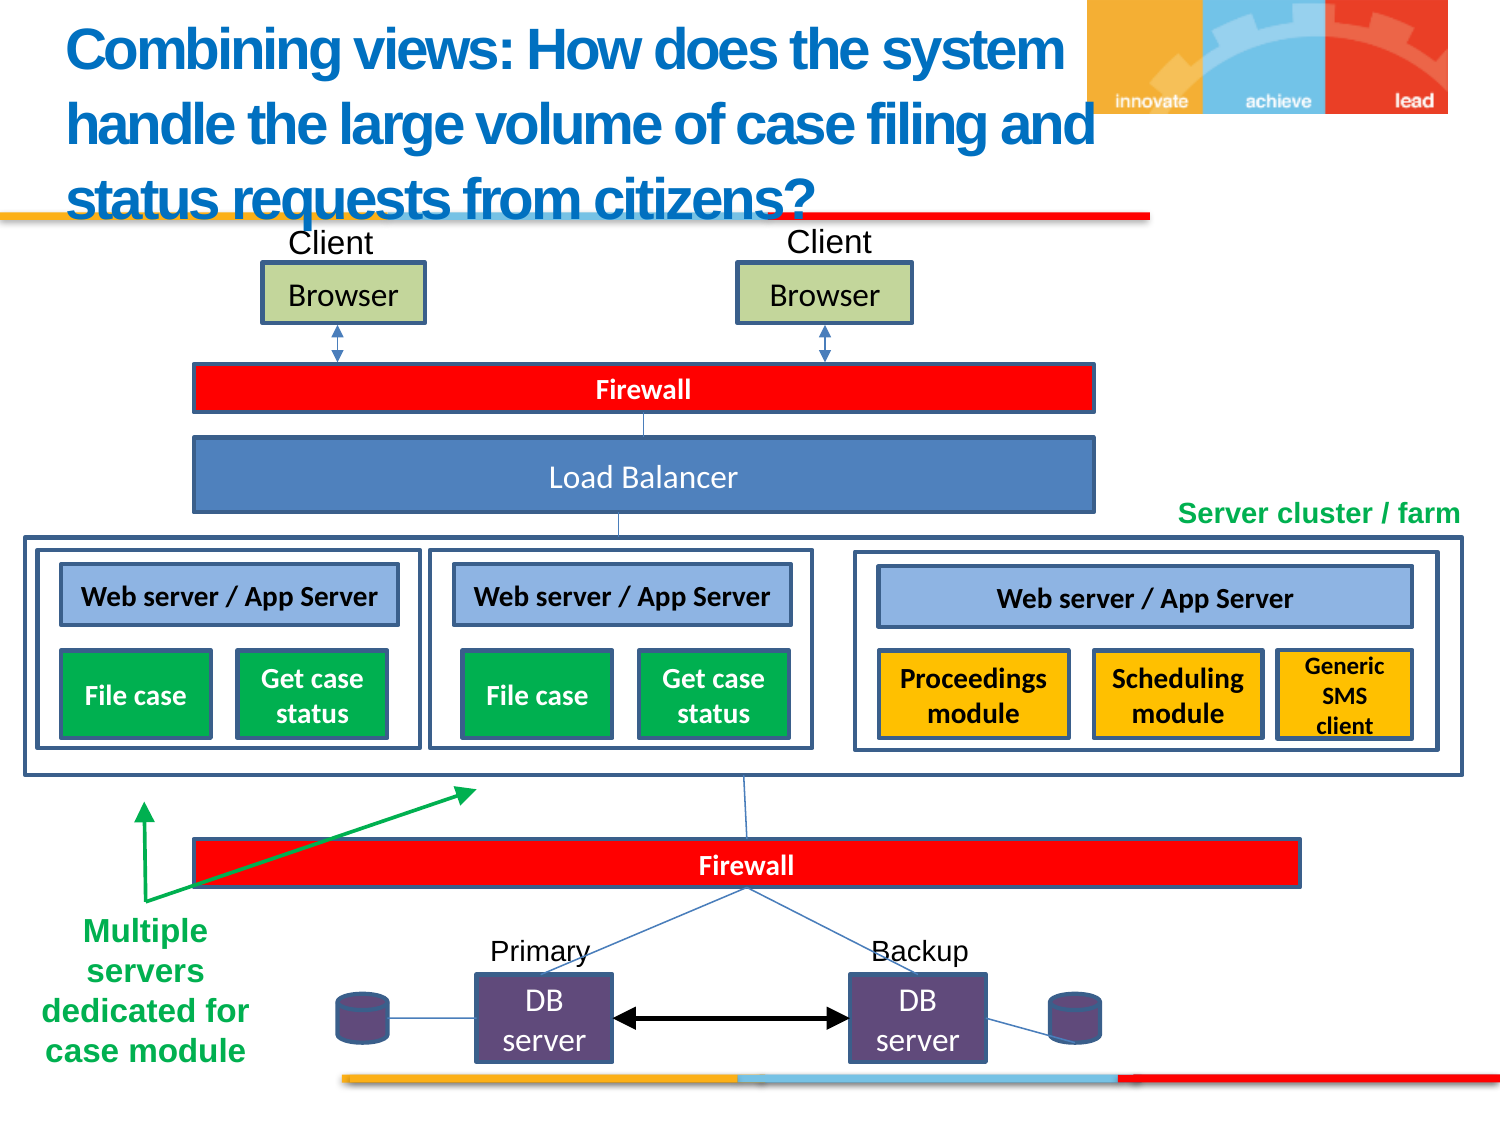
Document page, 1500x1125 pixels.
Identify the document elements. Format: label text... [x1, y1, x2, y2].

text_box Client [771, 212, 887, 268]
text_box DB server [848, 972, 988, 1064]
list Combining views: How does the system handle the large volume of case filing and status requests from citizens? [50, 24, 1225, 213]
picture [1087, 0, 1448, 114]
text_box Firewall [480, 837, 1302, 889]
text_box [1047, 991, 1103, 1045]
text_box Get case status [637, 648, 791, 740]
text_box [746, 887, 919, 975]
text_box Browser [735, 260, 914, 325]
text_box Server cluster / farm [1163, 486, 1477, 537]
text_box Firewall [192, 362, 1096, 414]
text_box Browser [260, 260, 427, 325]
text_box File case [460, 648, 614, 740]
text_box Client [273, 214, 389, 269]
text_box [145, 789, 477, 903]
text_box Get case status [235, 648, 389, 740]
text_box Multiple servers dedicated for case module [22, 901, 269, 1077]
text_box DB server [474, 972, 614, 1064]
text_box [23, 535, 1464, 777]
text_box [540, 887, 744, 976]
text_box [335, 991, 390, 1045]
text_box Generic SMS client [1275, 648, 1414, 741]
text_box Primary [475, 924, 535, 975]
text_box Load Balancer [192, 435, 1096, 514]
text_box Backup [923, 924, 984, 975]
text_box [743, 774, 748, 840]
